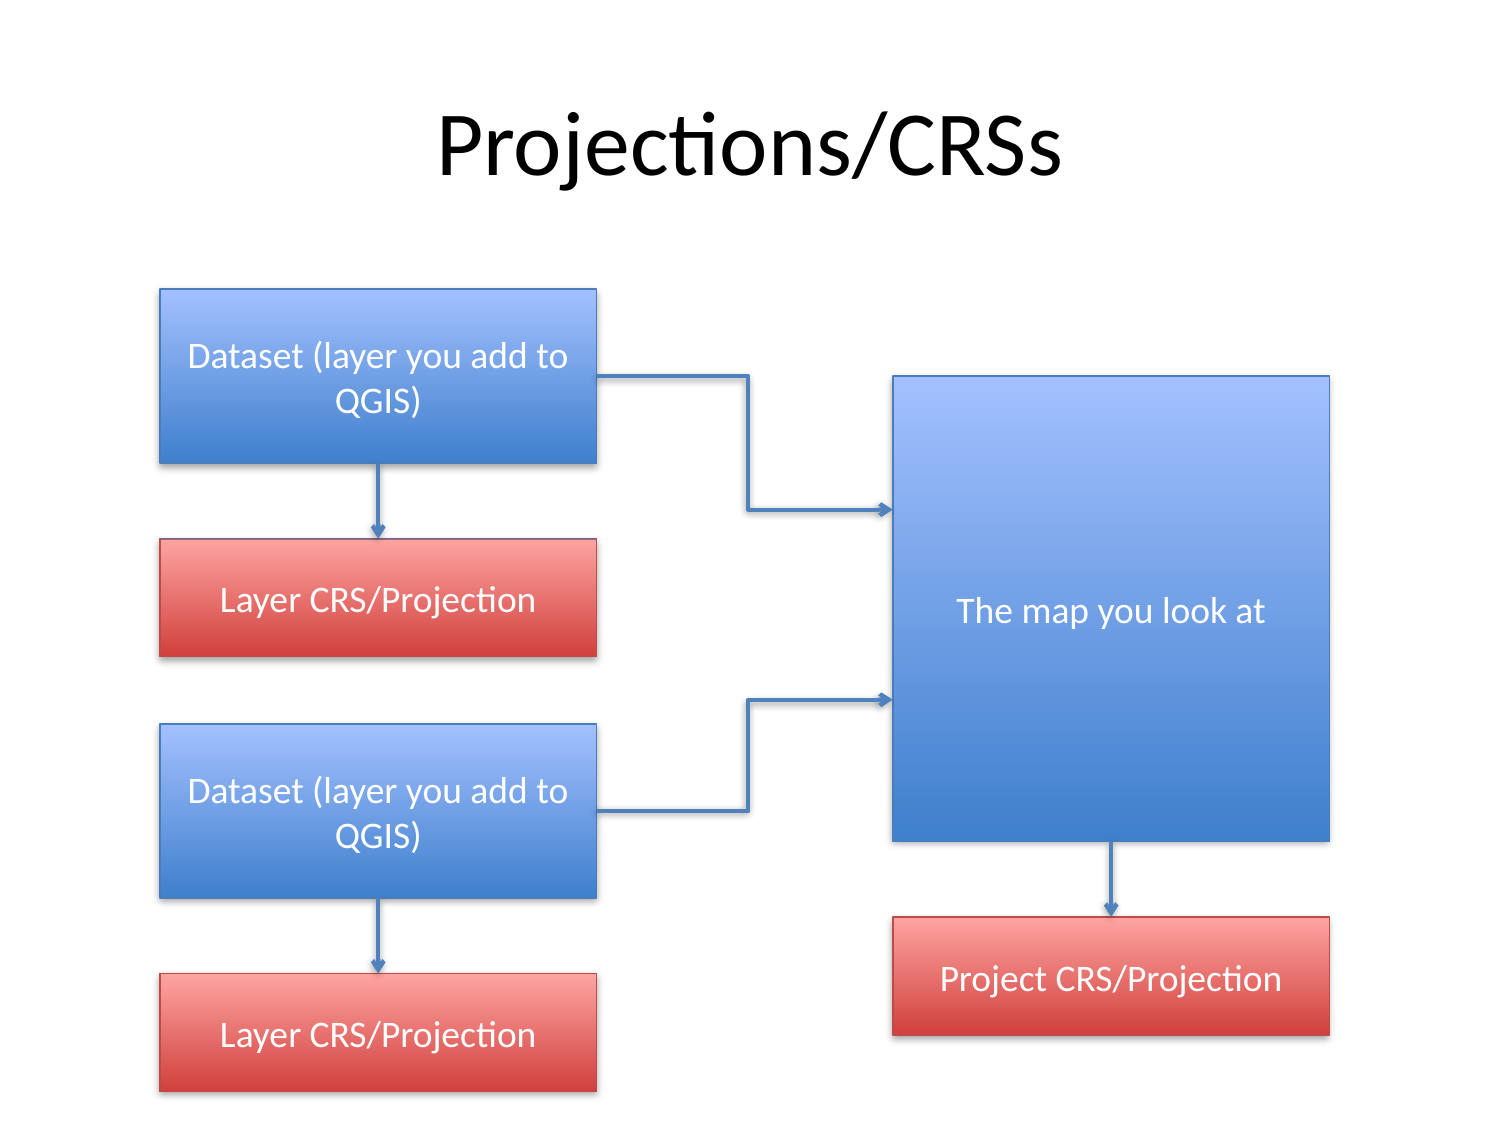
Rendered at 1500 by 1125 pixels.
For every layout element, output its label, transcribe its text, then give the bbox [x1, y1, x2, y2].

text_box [596, 699, 894, 812]
text_box Project CRS/Projection [892, 916, 1330, 1036]
text_box Layer CRS/Projection [159, 538, 597, 657]
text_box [596, 375, 894, 510]
text_box Layer CRS/Projection [159, 973, 597, 1092]
text_box Dataset (layer you add to QGIS) [159, 723, 597, 899]
text_box The map you look at [892, 375, 1330, 842]
text_box Dataset (layer you add to QGIS) [159, 288, 597, 464]
title Projections/CRSs [75, 45, 1425, 233]
